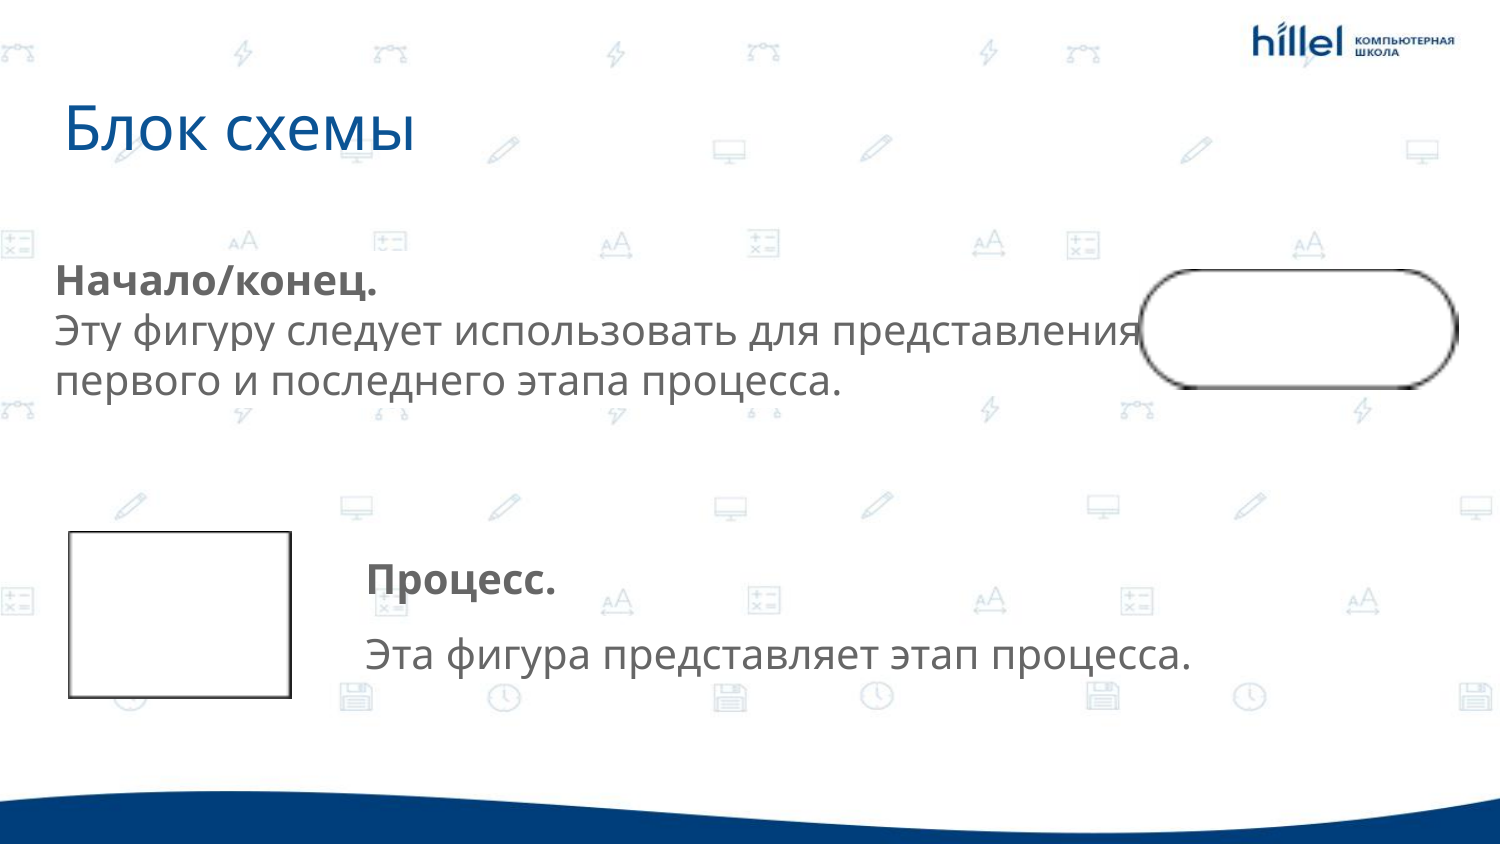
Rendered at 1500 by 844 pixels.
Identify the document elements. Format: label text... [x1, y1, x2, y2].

text_box Начало/конец. Эту фигуру следует использовать для представления первого и последнего этапа процесса. [39, 237, 1210, 421]
text_box Блок схемы [48, 58, 889, 193]
picture [0, 0, 1500, 844]
text_box Процесс. Эта фигура представляет этап процесса. [350, 542, 1397, 689]
